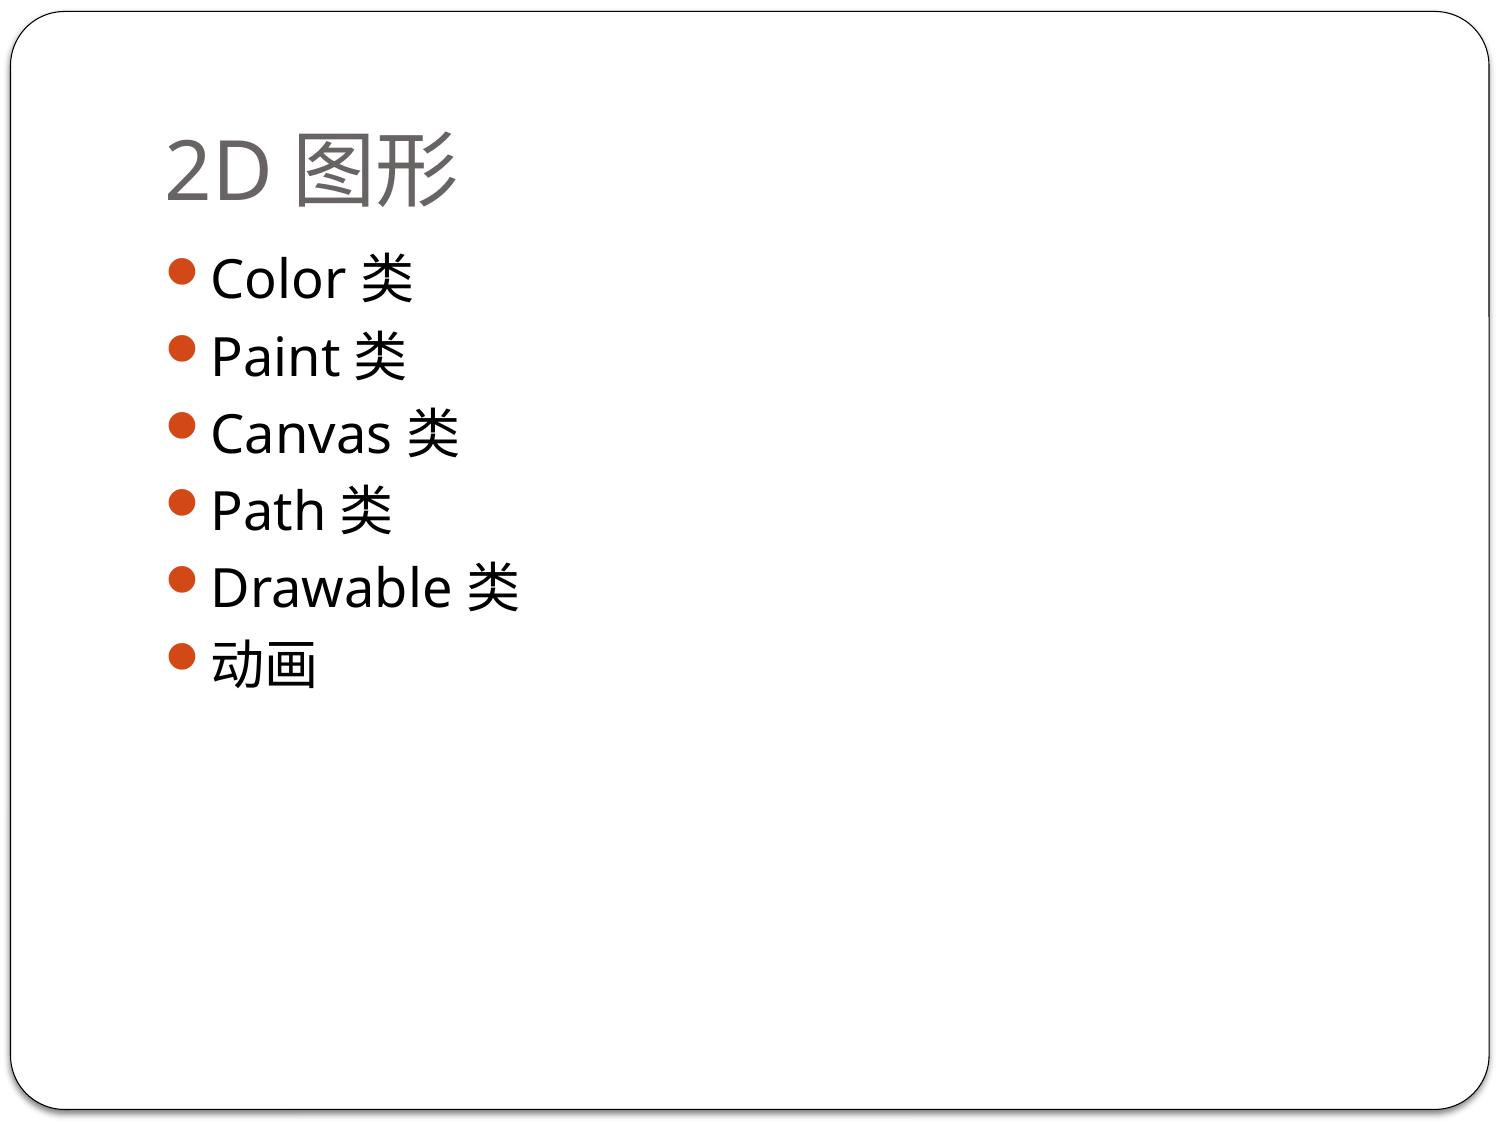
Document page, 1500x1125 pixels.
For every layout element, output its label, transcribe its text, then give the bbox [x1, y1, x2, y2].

title 2D图形 [150, 45, 1425, 233]
list Color类 Paint类 Canvas类 Path类 Drawable类 动画 [150, 237, 1425, 988]
